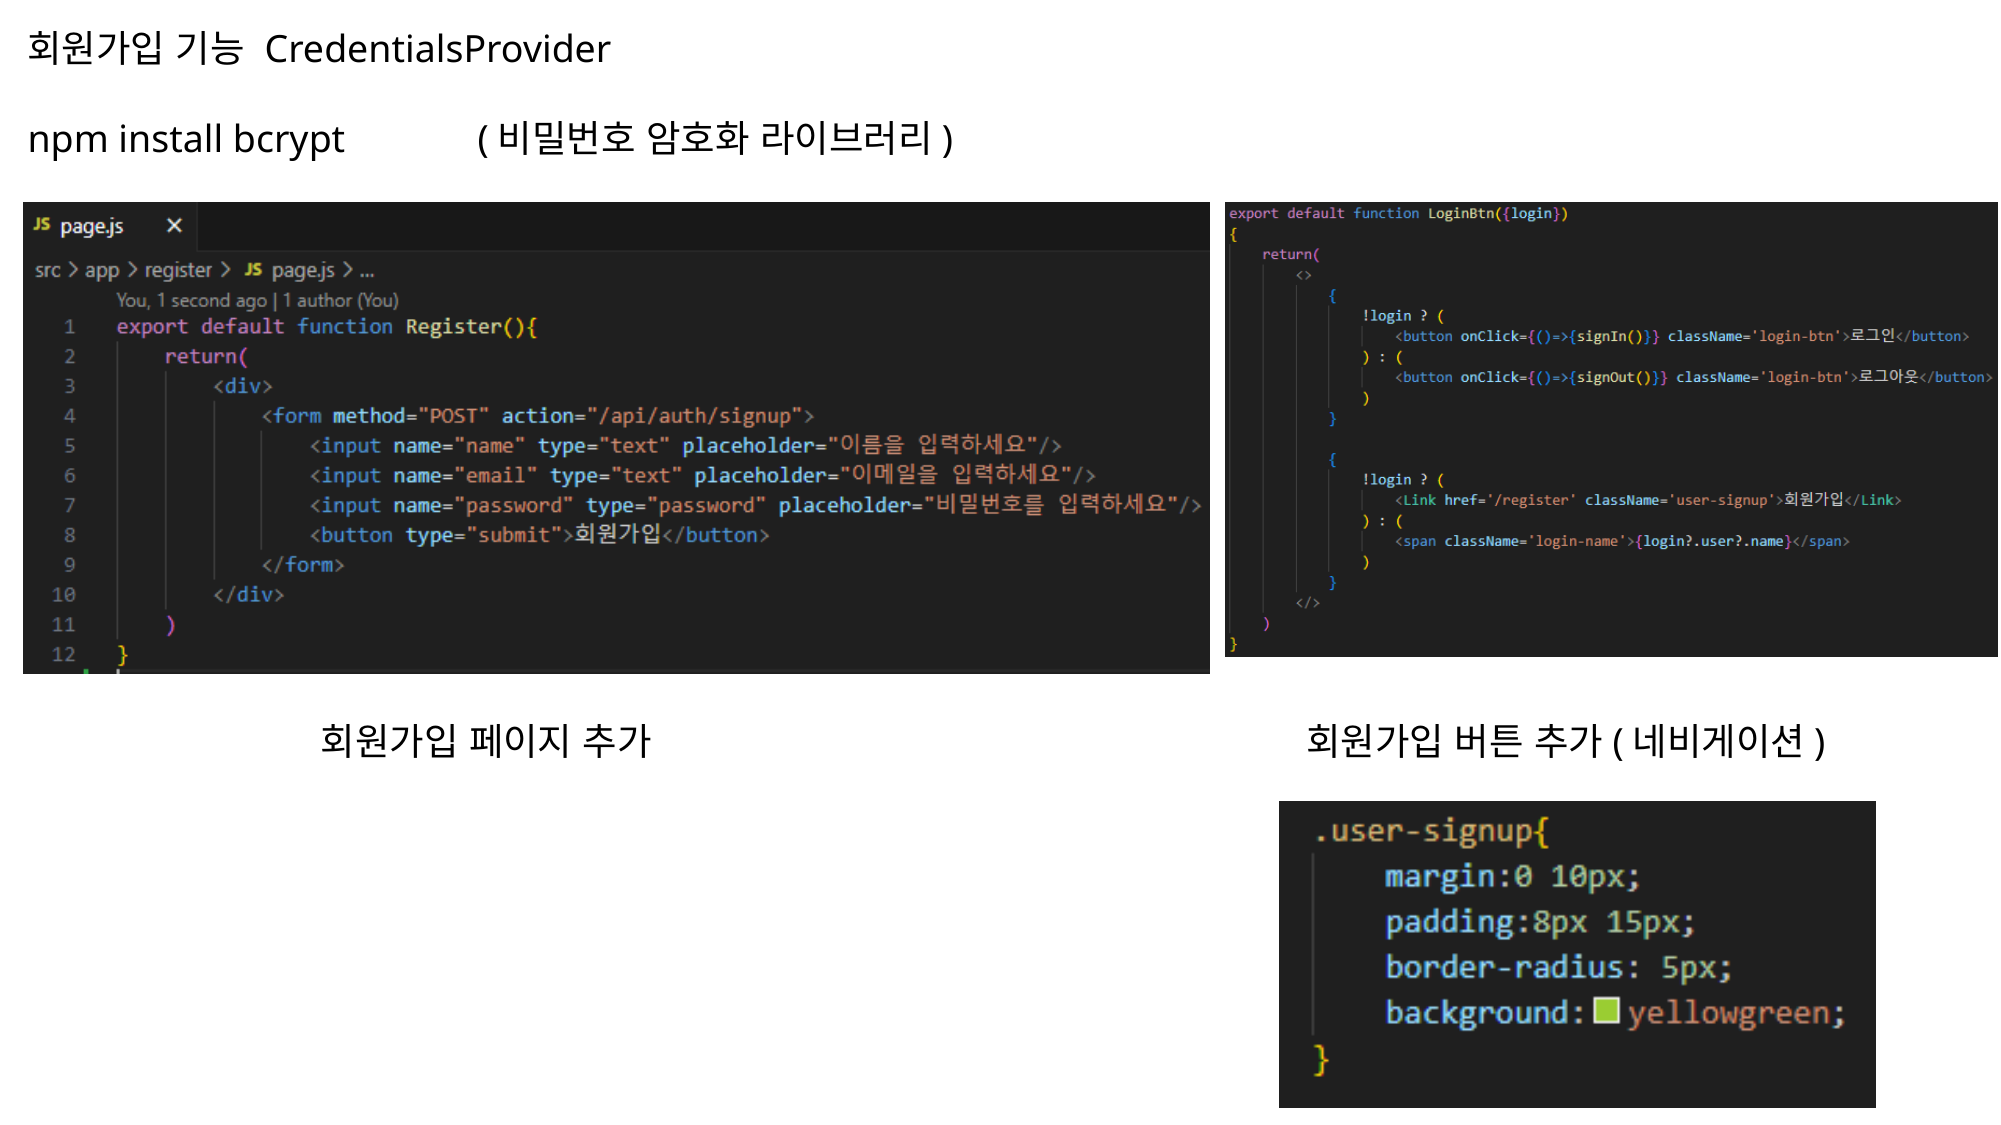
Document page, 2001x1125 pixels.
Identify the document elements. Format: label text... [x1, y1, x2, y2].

picture [1225, 202, 1998, 657]
picture [1279, 801, 1876, 1108]
picture [23, 202, 1210, 674]
text_box 회원가입 버튼 추가(네비게이션) [1291, 710, 1896, 771]
text_box 회원가입 기능 CredentialsProvider npm install bcrypt (비밀번호 암호화 라이브러리) [12, 17, 1292, 168]
text_box 회원가입 페이지 추가 [305, 710, 874, 771]
